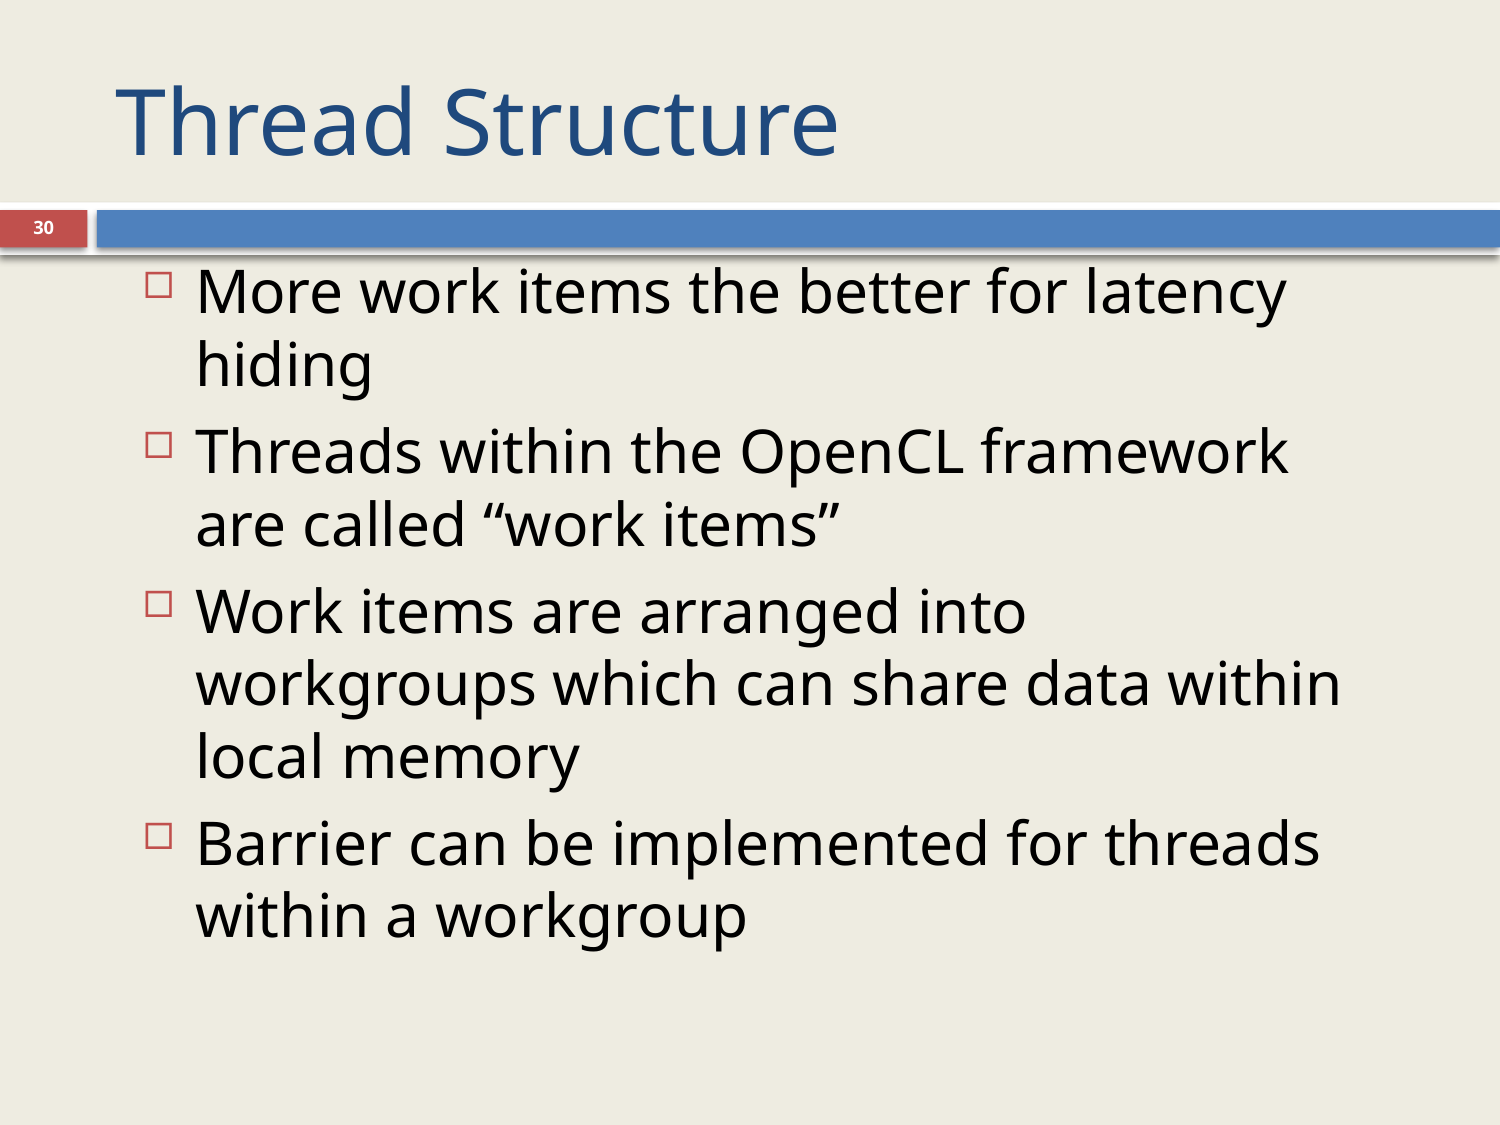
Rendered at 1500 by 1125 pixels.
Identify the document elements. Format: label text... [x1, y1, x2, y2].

slide_number 30 [0, 208, 88, 249]
list More work items the better for latency hiding Threads within the OpenCL framework are called “work items” Work items are arranged into workgroups which can share data within local memory Barrier can be implemented for threads within a workgroup [127, 246, 1372, 1082]
title Thread Structure [100, 37, 1438, 200]
